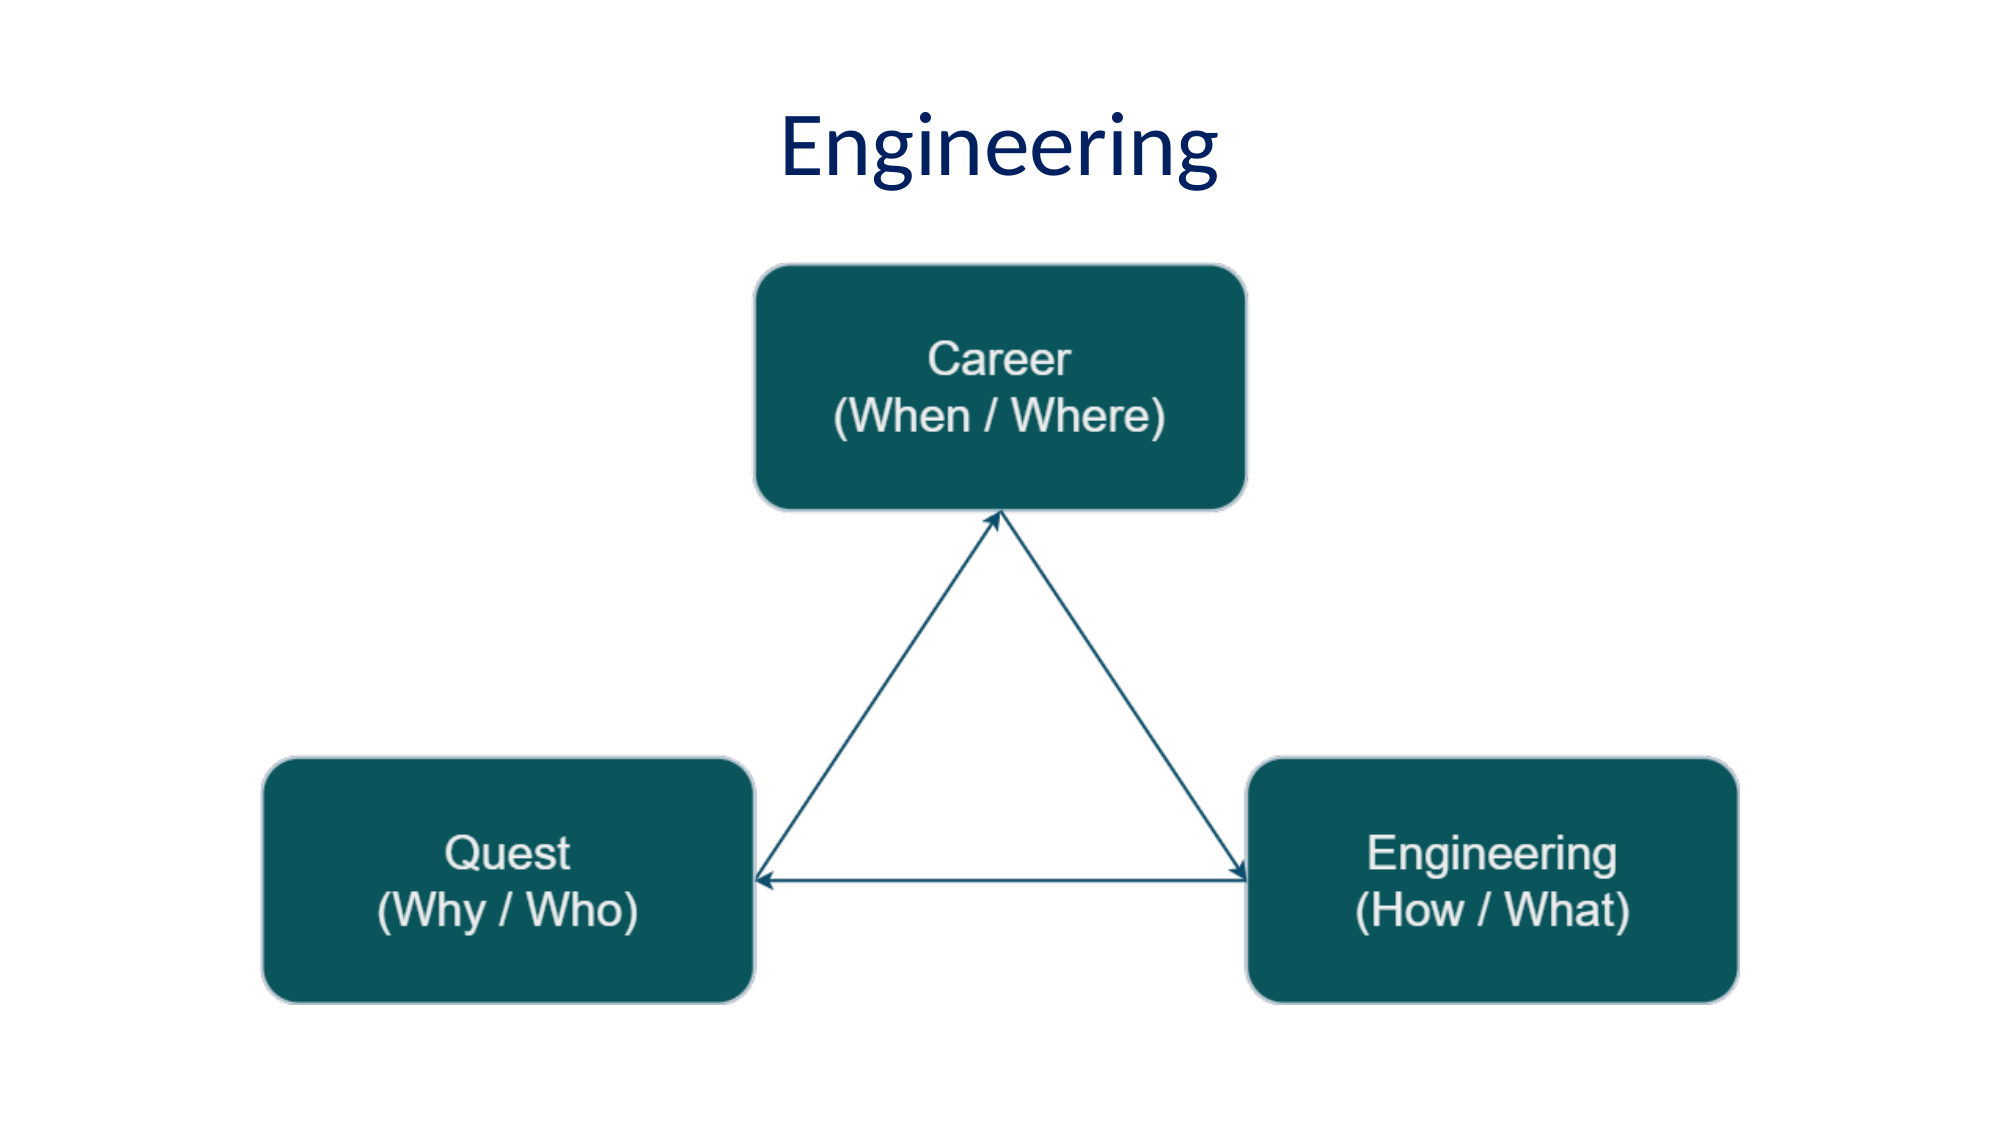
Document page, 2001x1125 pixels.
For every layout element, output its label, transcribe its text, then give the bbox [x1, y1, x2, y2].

title Engineering [99, 45, 1900, 233]
picture [260, 262, 1740, 1005]
